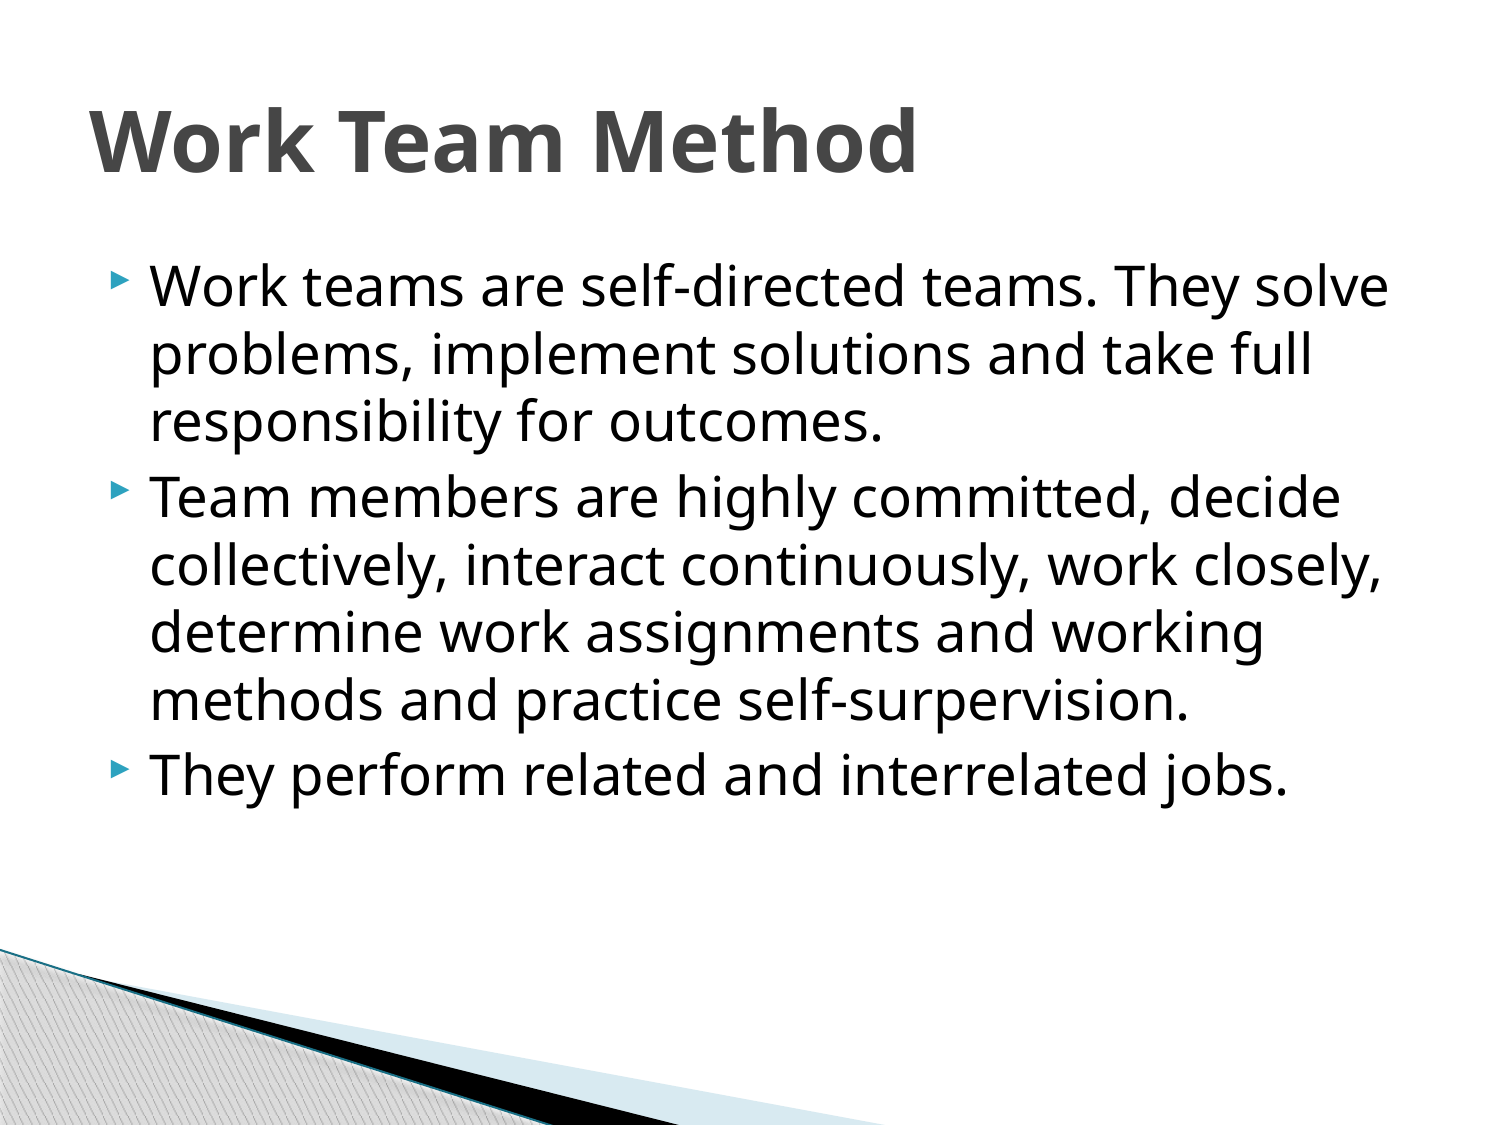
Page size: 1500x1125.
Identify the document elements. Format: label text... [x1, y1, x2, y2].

list Work teams are self-directed teams. They solve problems, implement solutions and take full responsibility for outcomes. Team members are highly committed, decide collectively, interact continuously, work closely, determine work assignments and working methods and practice self-surpervision. They perform related and interrelated jobs. [75, 243, 1425, 986]
title Work Team Method [75, 45, 1425, 233]
